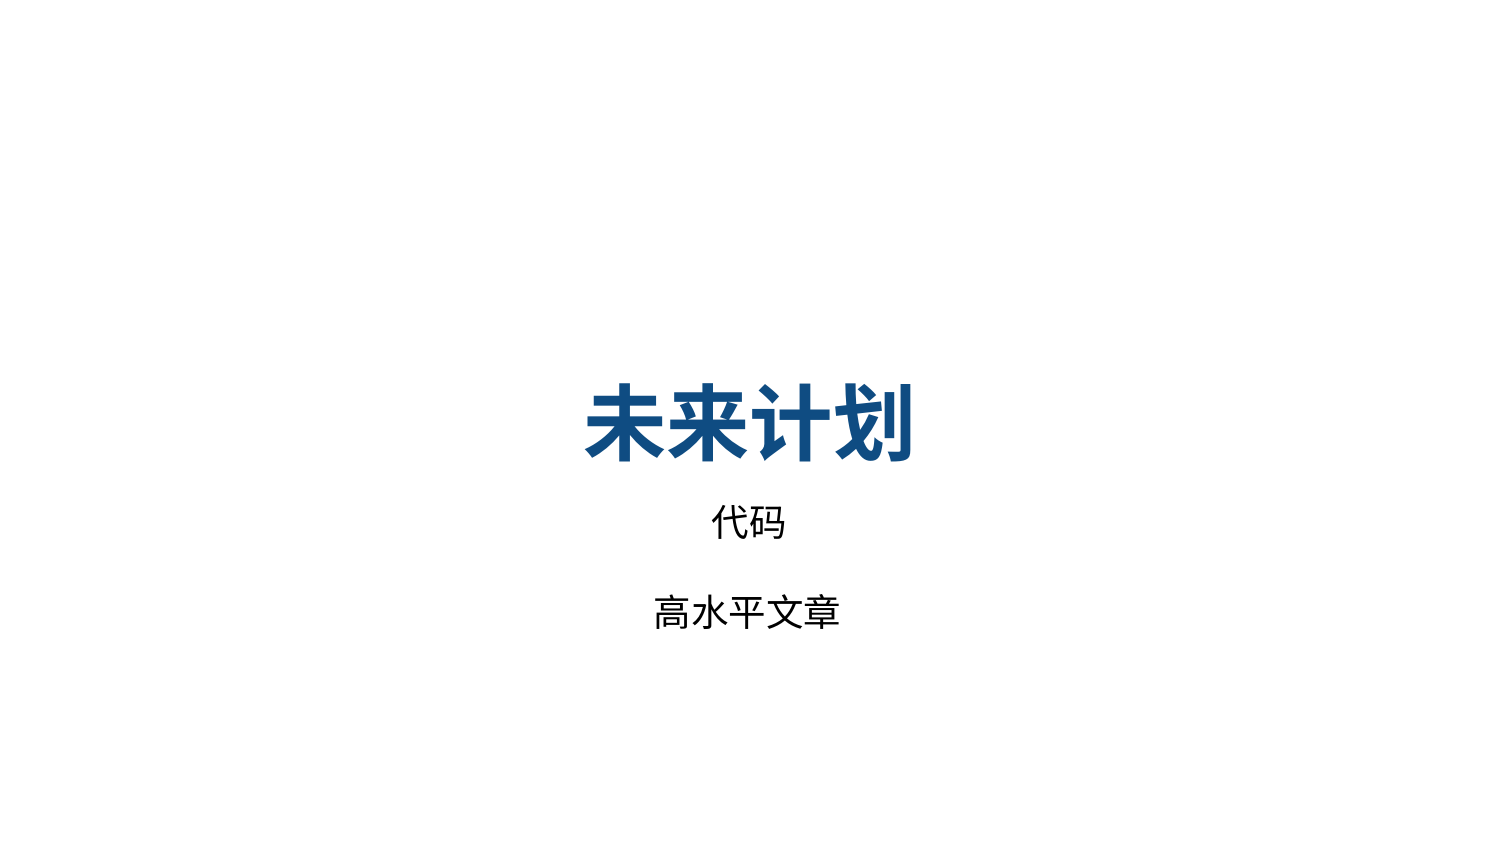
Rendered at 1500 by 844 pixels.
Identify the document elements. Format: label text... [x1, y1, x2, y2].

text_box 未来计划 [374, 363, 1125, 479]
text_box 高水平文章 [639, 581, 861, 642]
text_box 代码 [697, 491, 803, 552]
